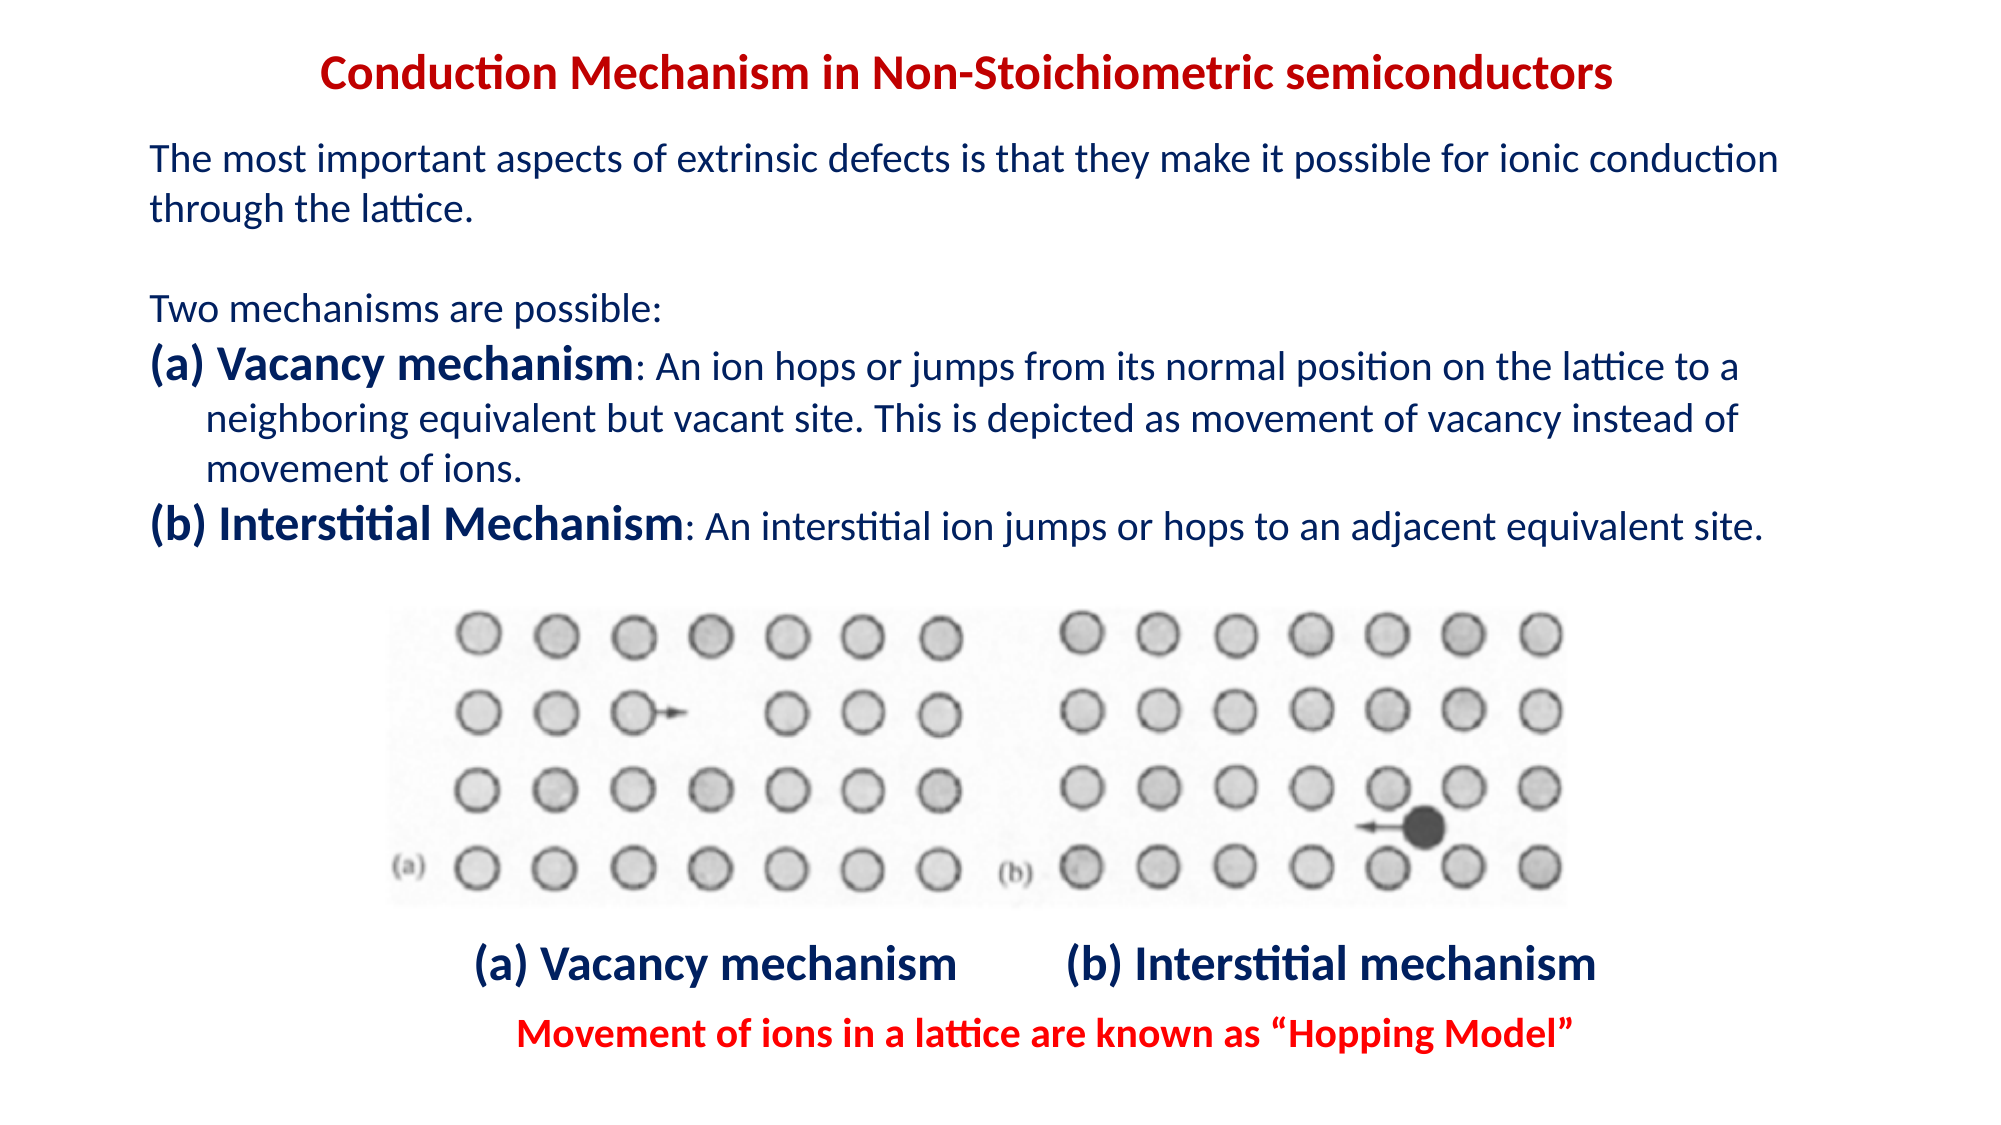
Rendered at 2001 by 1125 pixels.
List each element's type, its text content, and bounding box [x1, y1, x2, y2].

picture [336, 573, 1643, 923]
text_box The most important aspects of extrinsic defects is that they make it possible for ionic conduction through the lattice. Two mechanisms are possible: Vacancy mechanism: An ion hops or jumps from its normal position on the lattice to a neighboring equivalent but vacant site. This is depicted as movement of vacancy instead of movement of ions. (b) Interstitial Mechanism: An interstitial ion jumps or hops to an adjacent equivalent site. [134, 123, 1845, 559]
text_box (b) Interstitial mechanism [1050, 922, 1669, 998]
text_box Conduction Mechanism in Non-Stoichiometric semiconductors [230, 31, 1642, 107]
text_box (a) Vacancy mechanism [458, 932, 990, 998]
text_box Movement of ions in a lattice are known as “Hopping Model” [500, 998, 1600, 1064]
